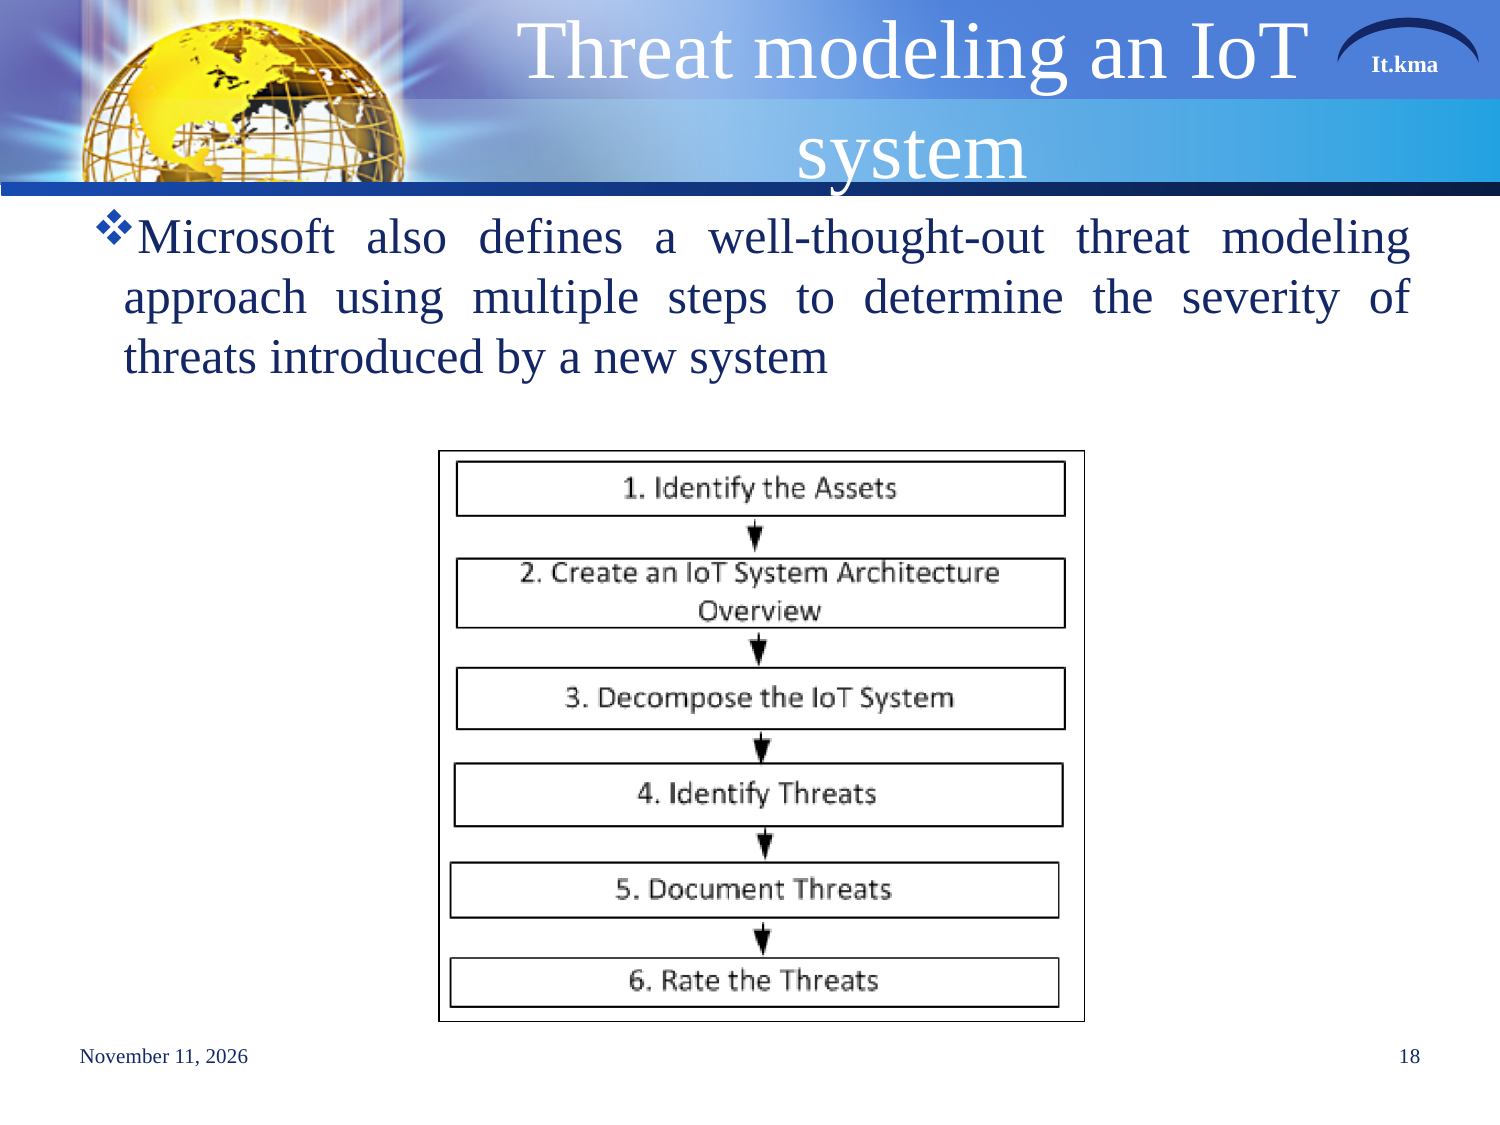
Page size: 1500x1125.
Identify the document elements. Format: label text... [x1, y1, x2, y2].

list Microsoft also defines a well-thought-out threat modeling approach using multiple steps to determine the severity of threats introduced by a new system [76, 196, 1427, 1034]
picture [0, 0, 1500, 185]
picture [423, 439, 1097, 1034]
title Threat modeling an IoT system [399, 11, 1425, 180]
table_cell Weak Passwords [298, 99, 412, 183]
